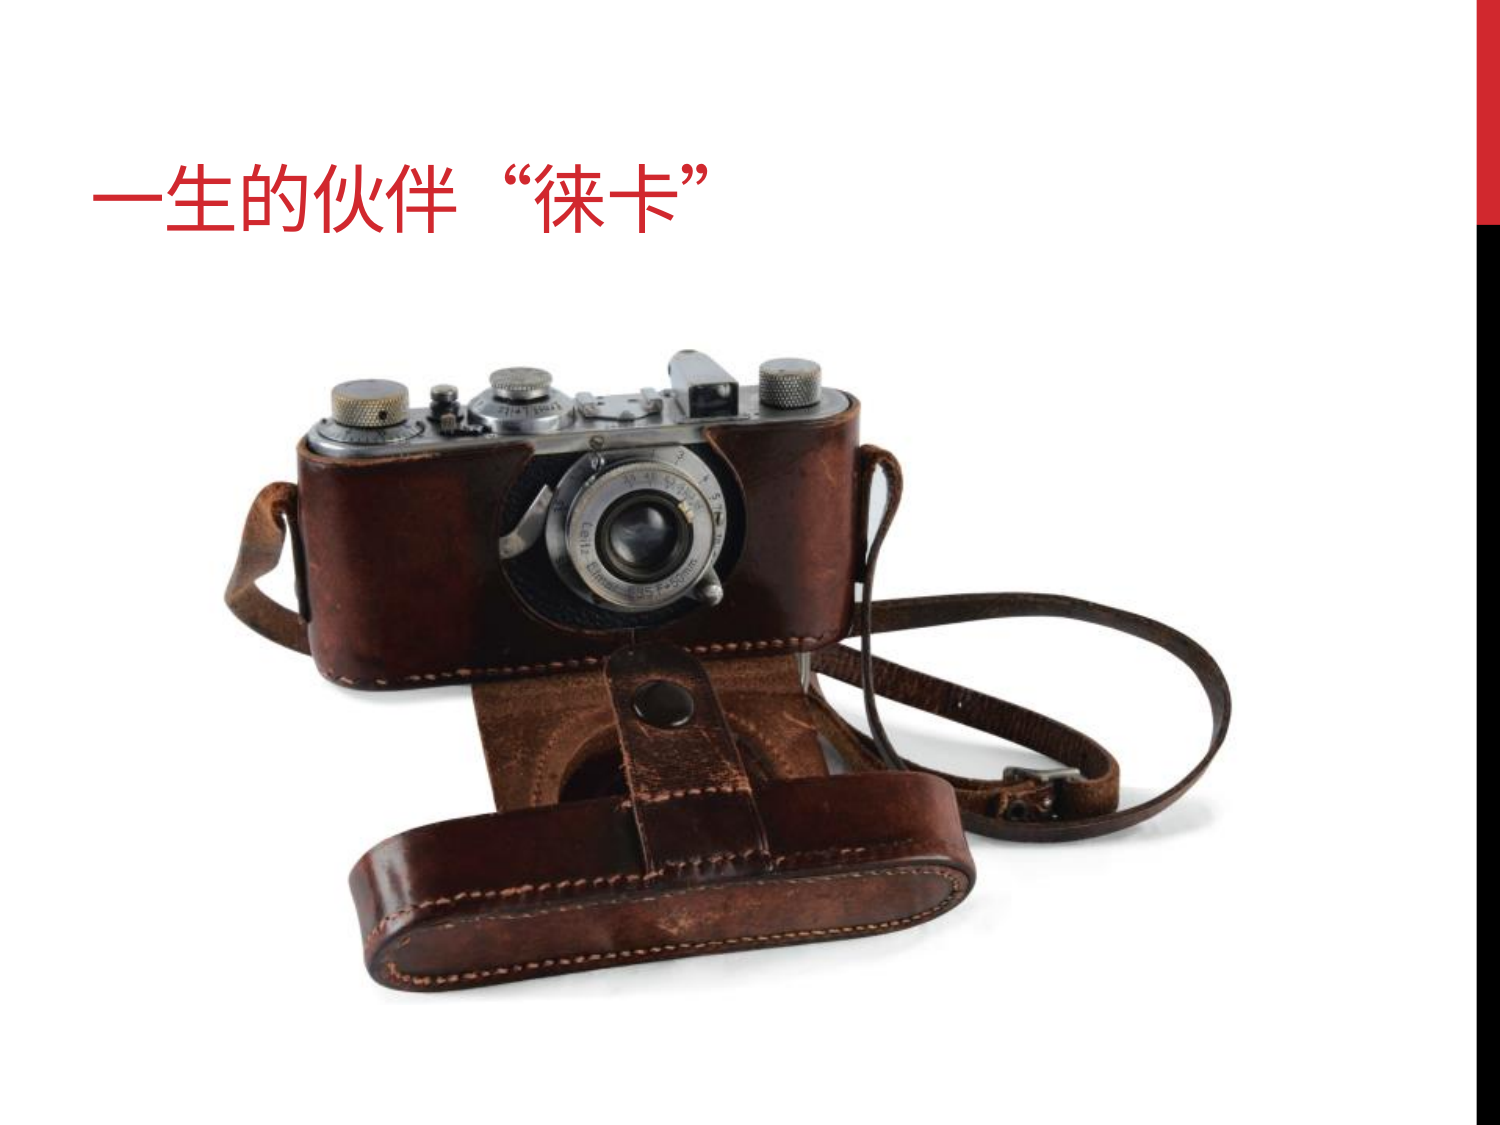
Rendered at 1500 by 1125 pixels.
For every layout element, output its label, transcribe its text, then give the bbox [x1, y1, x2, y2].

title 一生的伙伴“徕卡” [75, 25, 1025, 250]
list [74, 286, 1326, 1006]
